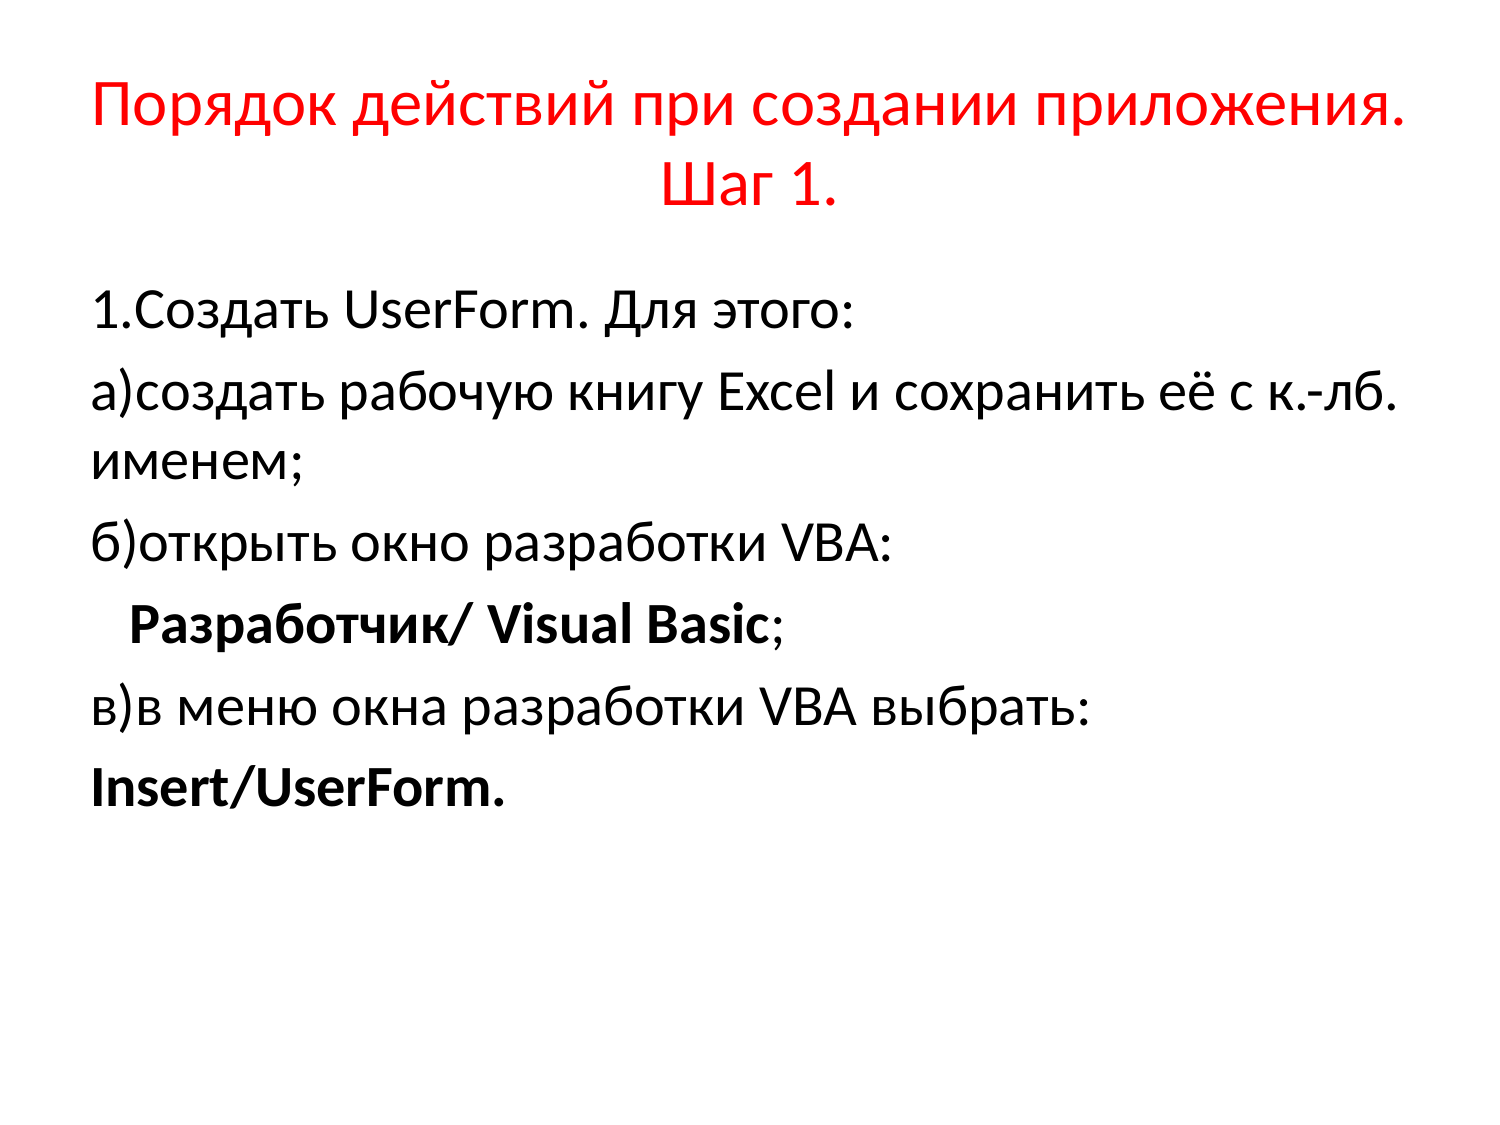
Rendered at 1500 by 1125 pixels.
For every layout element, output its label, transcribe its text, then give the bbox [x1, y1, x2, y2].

list 1.Создать UserForm. Для этого: а)создать рабочую книгу Excel и сохранить её с к.-лб. именем; б)открыть окно разработки VBA: Разработчик/ Visual Basic; в)в меню окна разработки VBA выбрать: Insert/UserForm. [74, 262, 1426, 1006]
title Порядок действий при создании приложения. Шаг 1. [74, 44, 1426, 233]
